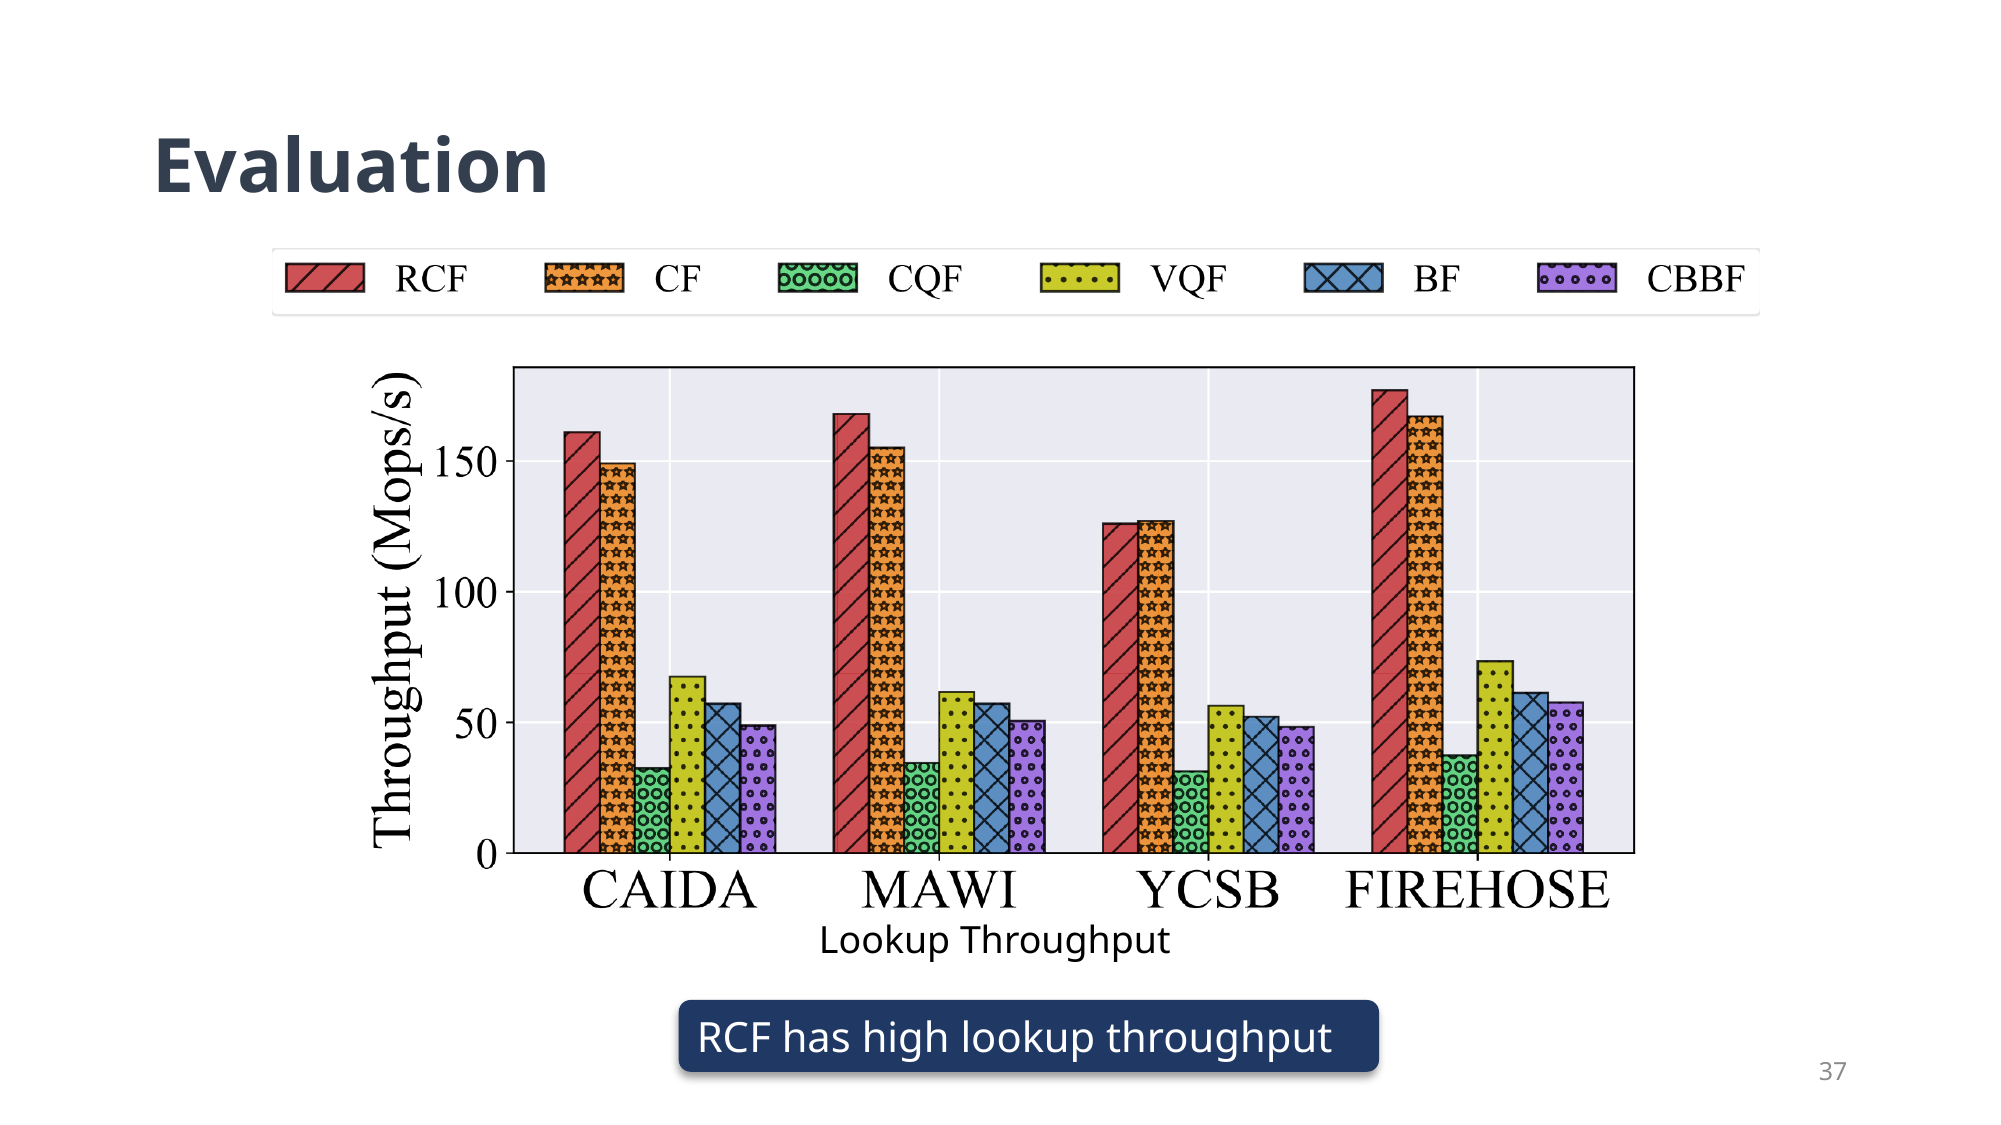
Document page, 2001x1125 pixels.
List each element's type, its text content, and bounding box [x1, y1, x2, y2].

text_box Lookup Throughput [804, 922, 1196, 969]
slide_number 37 [1412, 1042, 1863, 1103]
text_box RCF has high lookup throughput [678, 999, 1380, 1072]
picture [246, 236, 1781, 317]
picture [349, 352, 1651, 922]
title Evaluation [137, 59, 1863, 278]
